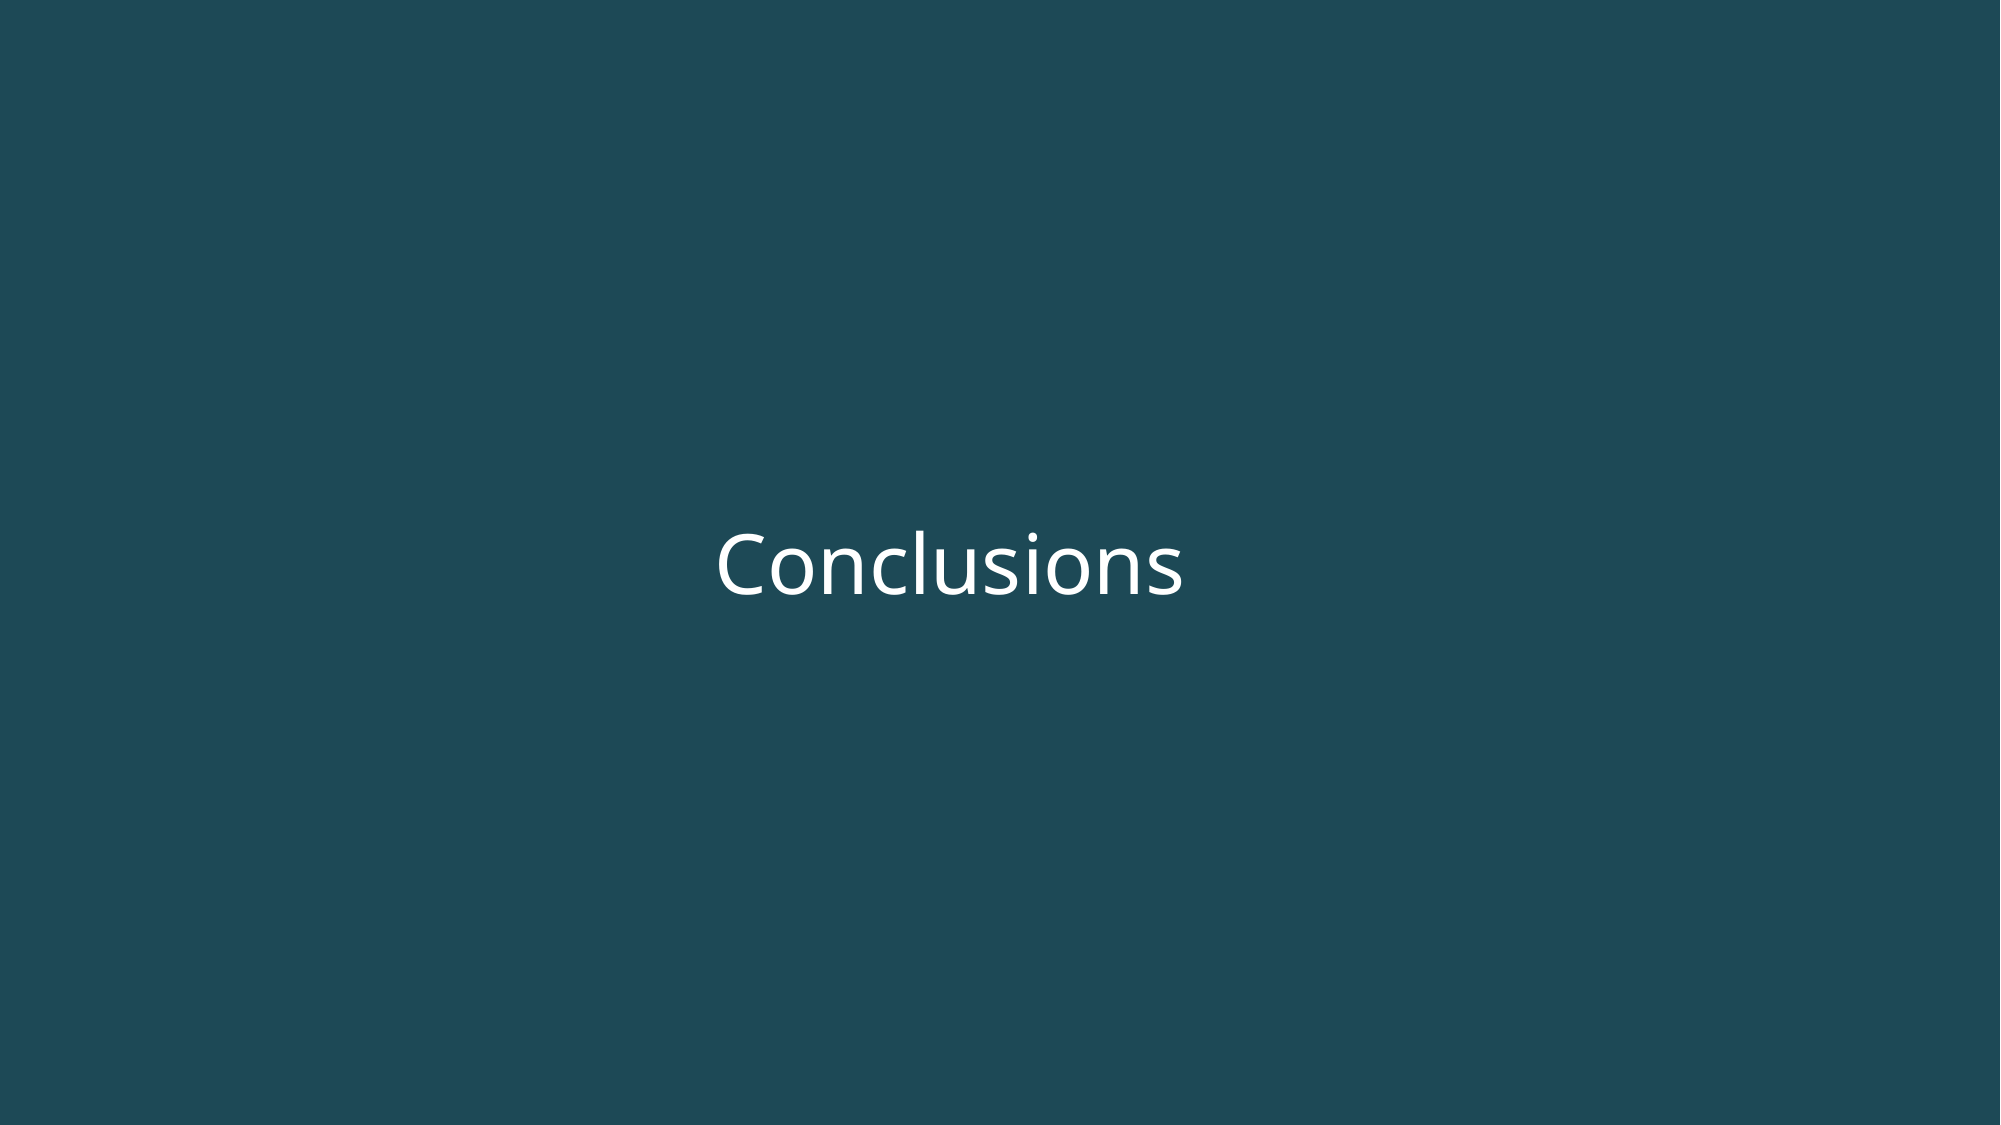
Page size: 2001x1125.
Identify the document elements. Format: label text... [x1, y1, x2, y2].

text_box Conclusions [54, 504, 1846, 620]
text_box [0, 0, 2000, 1125]
